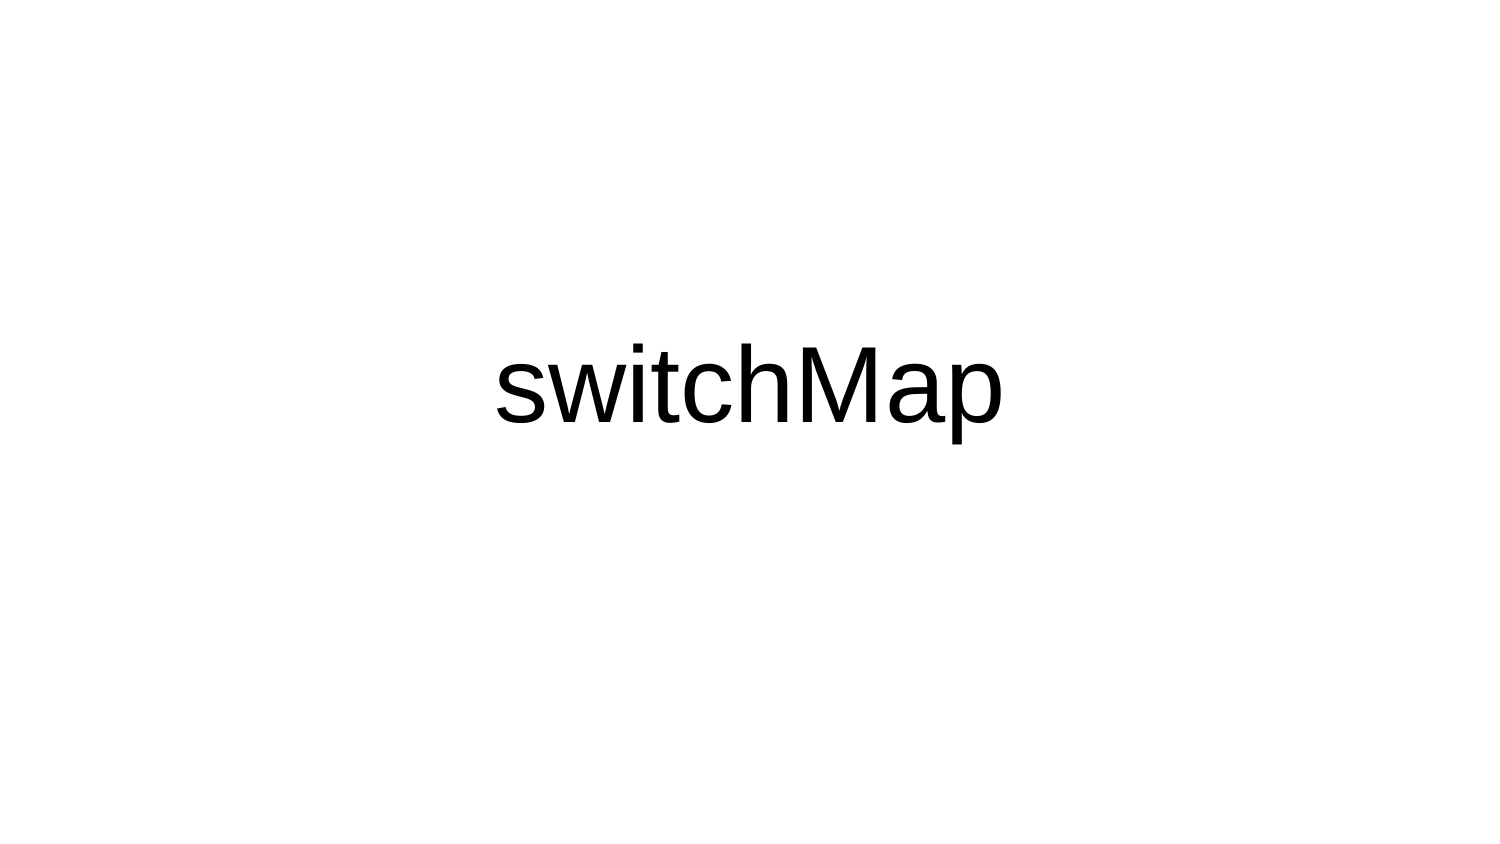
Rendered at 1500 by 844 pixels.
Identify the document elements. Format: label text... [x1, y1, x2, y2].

title switchMap [51, 122, 1449, 459]
